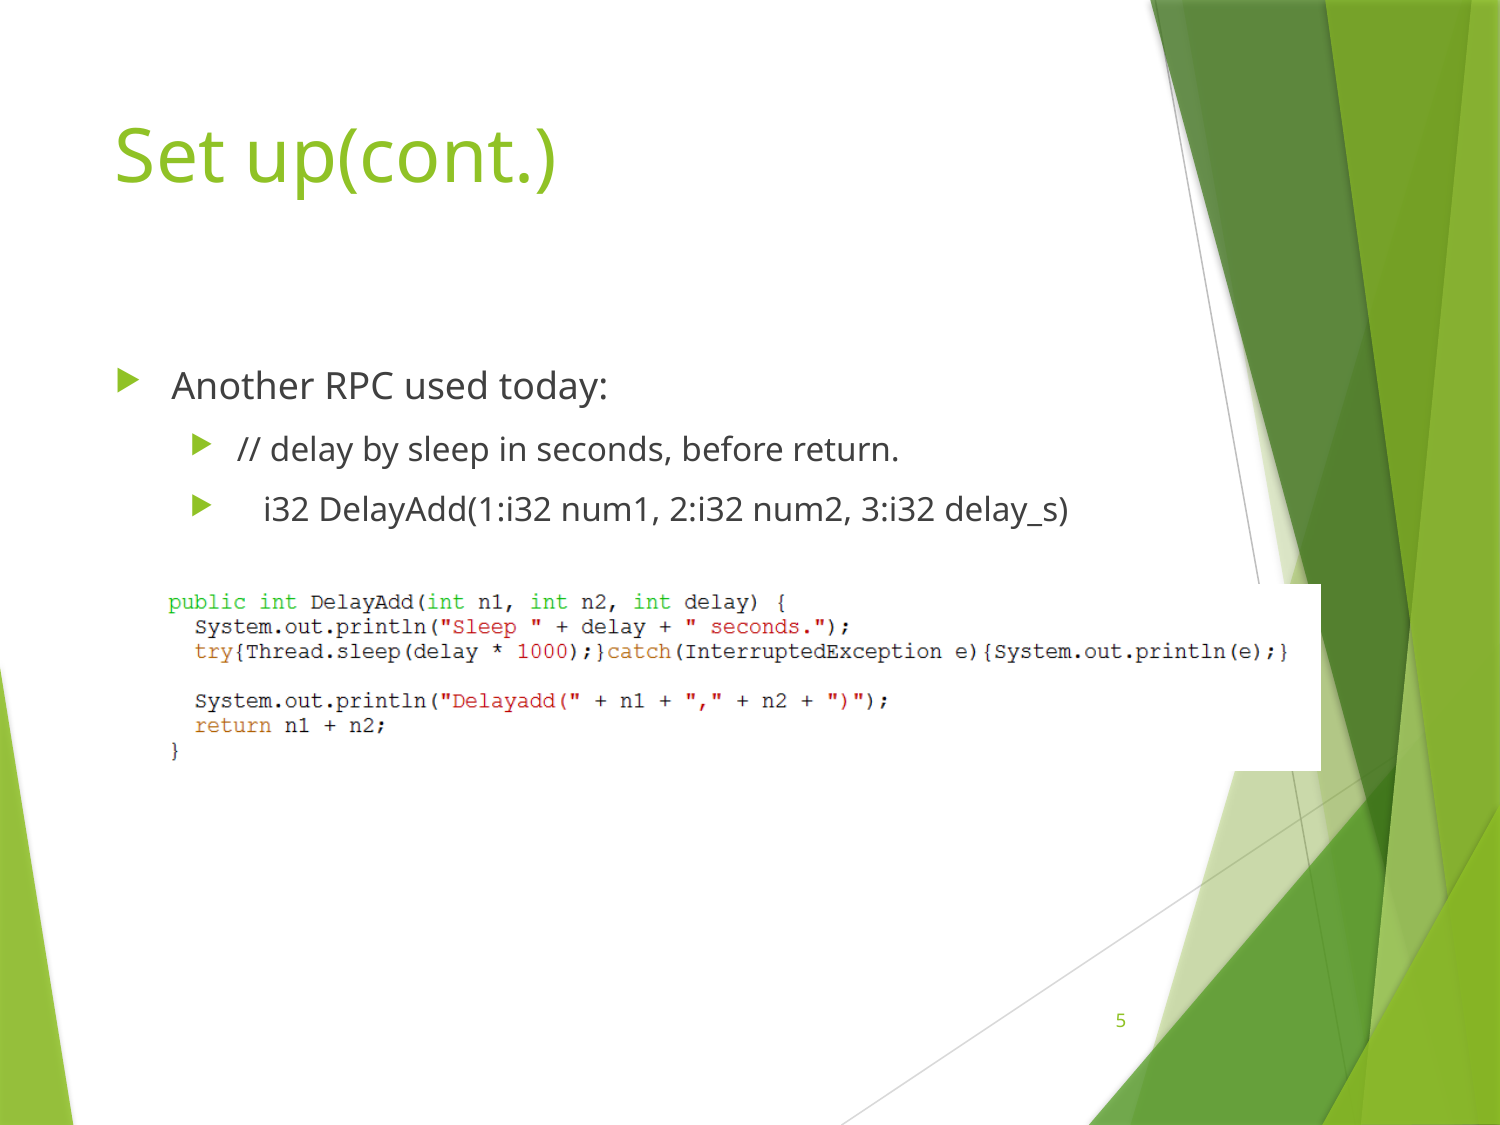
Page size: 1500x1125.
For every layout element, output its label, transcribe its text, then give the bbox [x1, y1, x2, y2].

list Another RPC used today: // delay by sleep in seconds, before return. i32 DelayAdd(1:i32 num1, 2:i32 num2, 3:i32 delay_s) [99, 354, 1142, 992]
slide_number 5 [1057, 991, 1142, 1051]
title Set up(cont.) [99, 99, 1142, 317]
picture [156, 584, 1322, 772]
